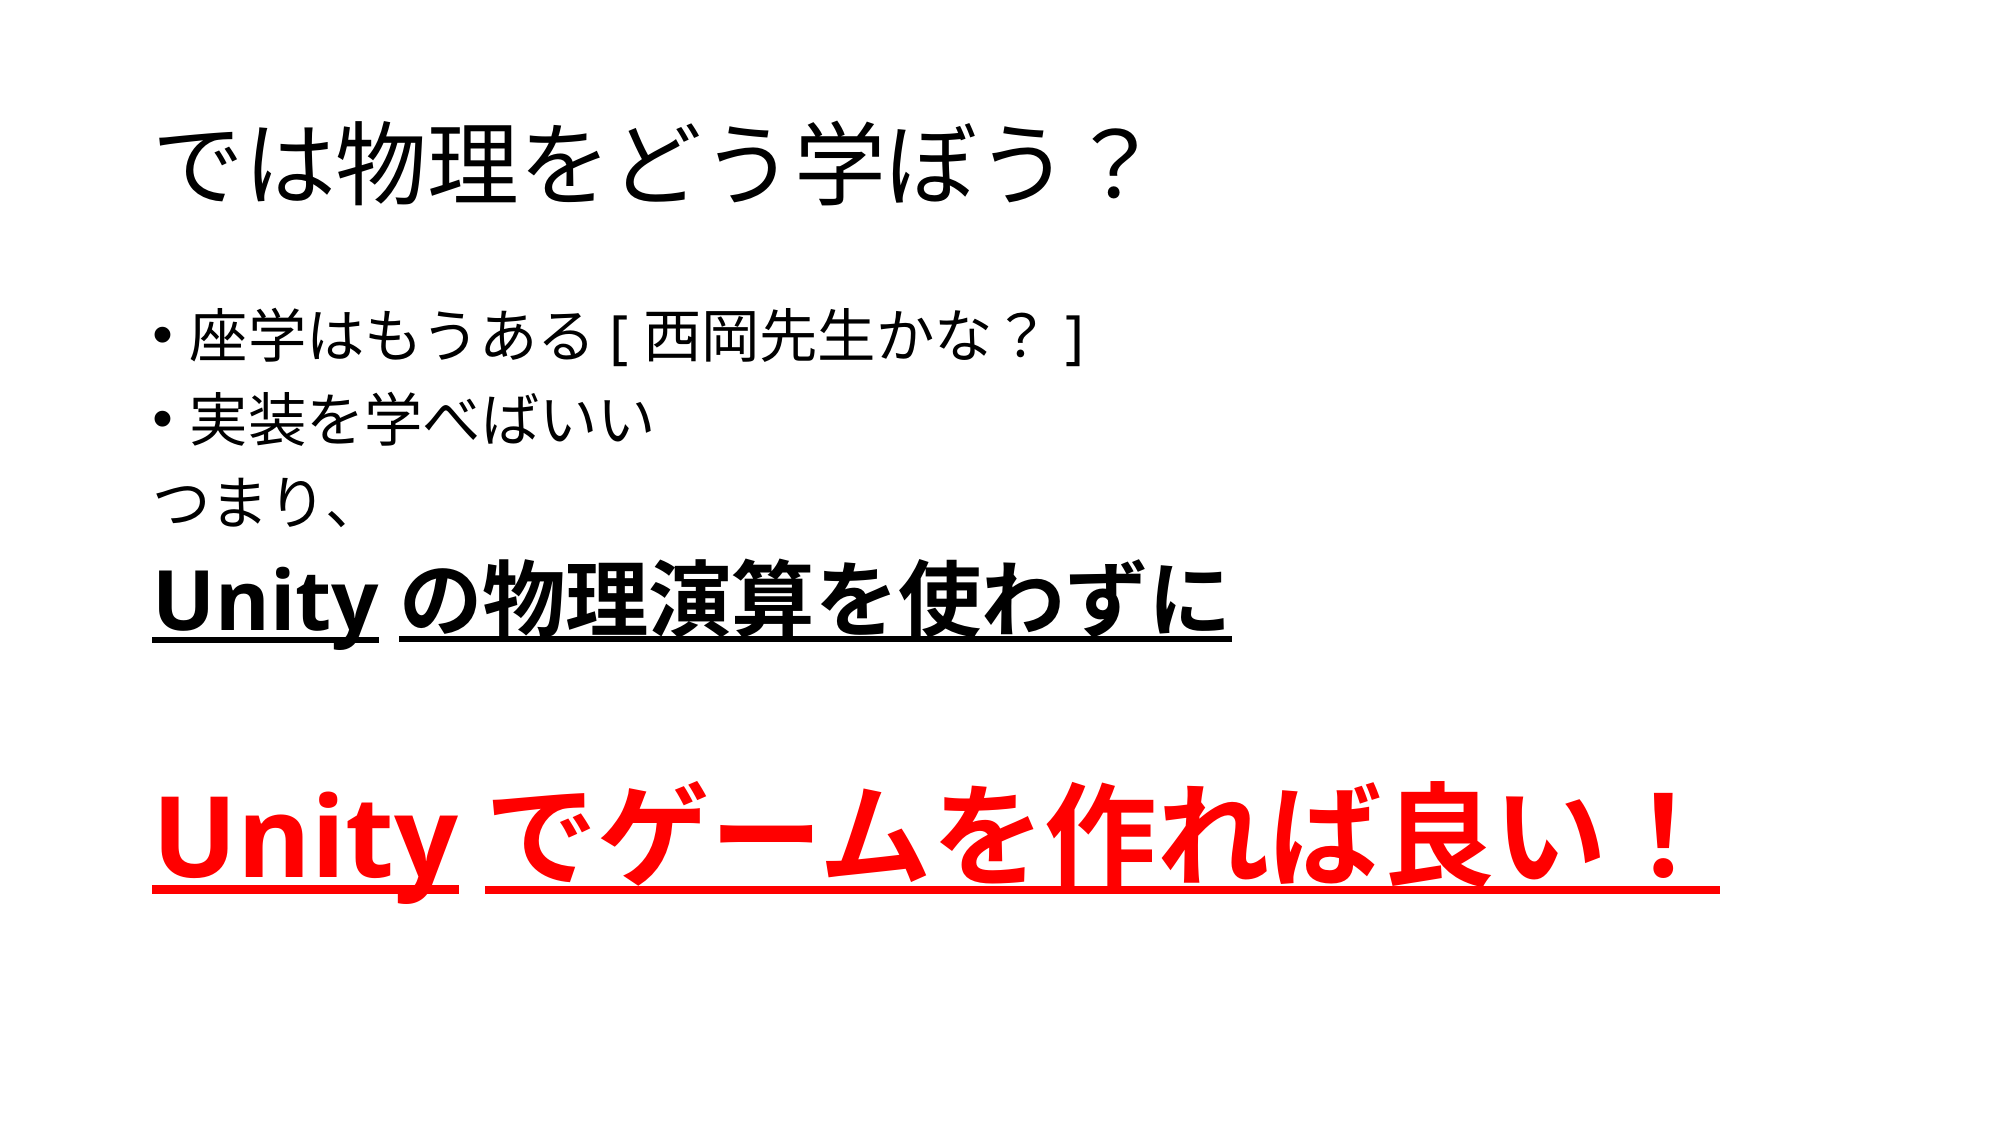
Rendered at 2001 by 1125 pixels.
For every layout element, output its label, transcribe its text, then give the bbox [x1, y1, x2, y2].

title では物理をどう学ぼう？ [137, 59, 1863, 278]
list 座学はもうある[西岡先生かな？] 実装を学べばいい つまり、 Unityの物理演算を使わずに Unityでゲームを作れば良い！ [137, 299, 1863, 1014]
